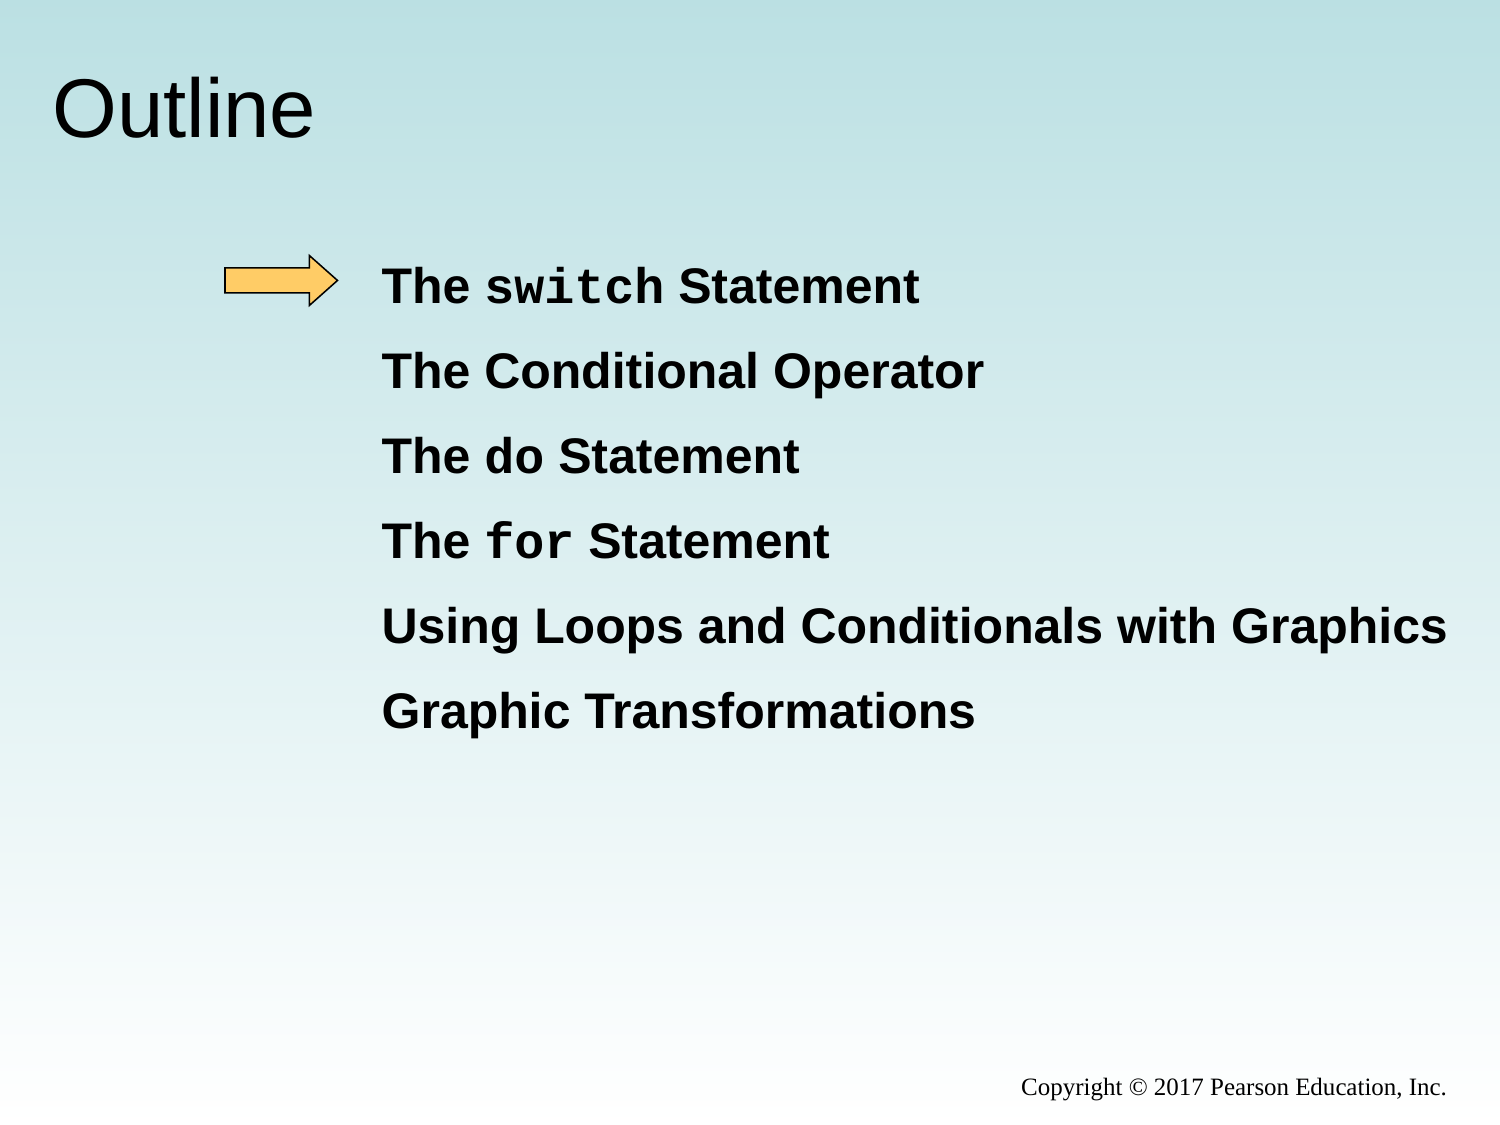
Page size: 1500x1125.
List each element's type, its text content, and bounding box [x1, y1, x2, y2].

footer Copyright © 2017 Pearson Education, Inc. [549, 1062, 1463, 1114]
text_box [225, 255, 338, 306]
text_box The switch Statement The Conditional Operator The do Statement The for Statement Using Loops and Conditionals with Graphics Graphic Transformations [366, 246, 1464, 746]
title Outline [37, 45, 1463, 163]
